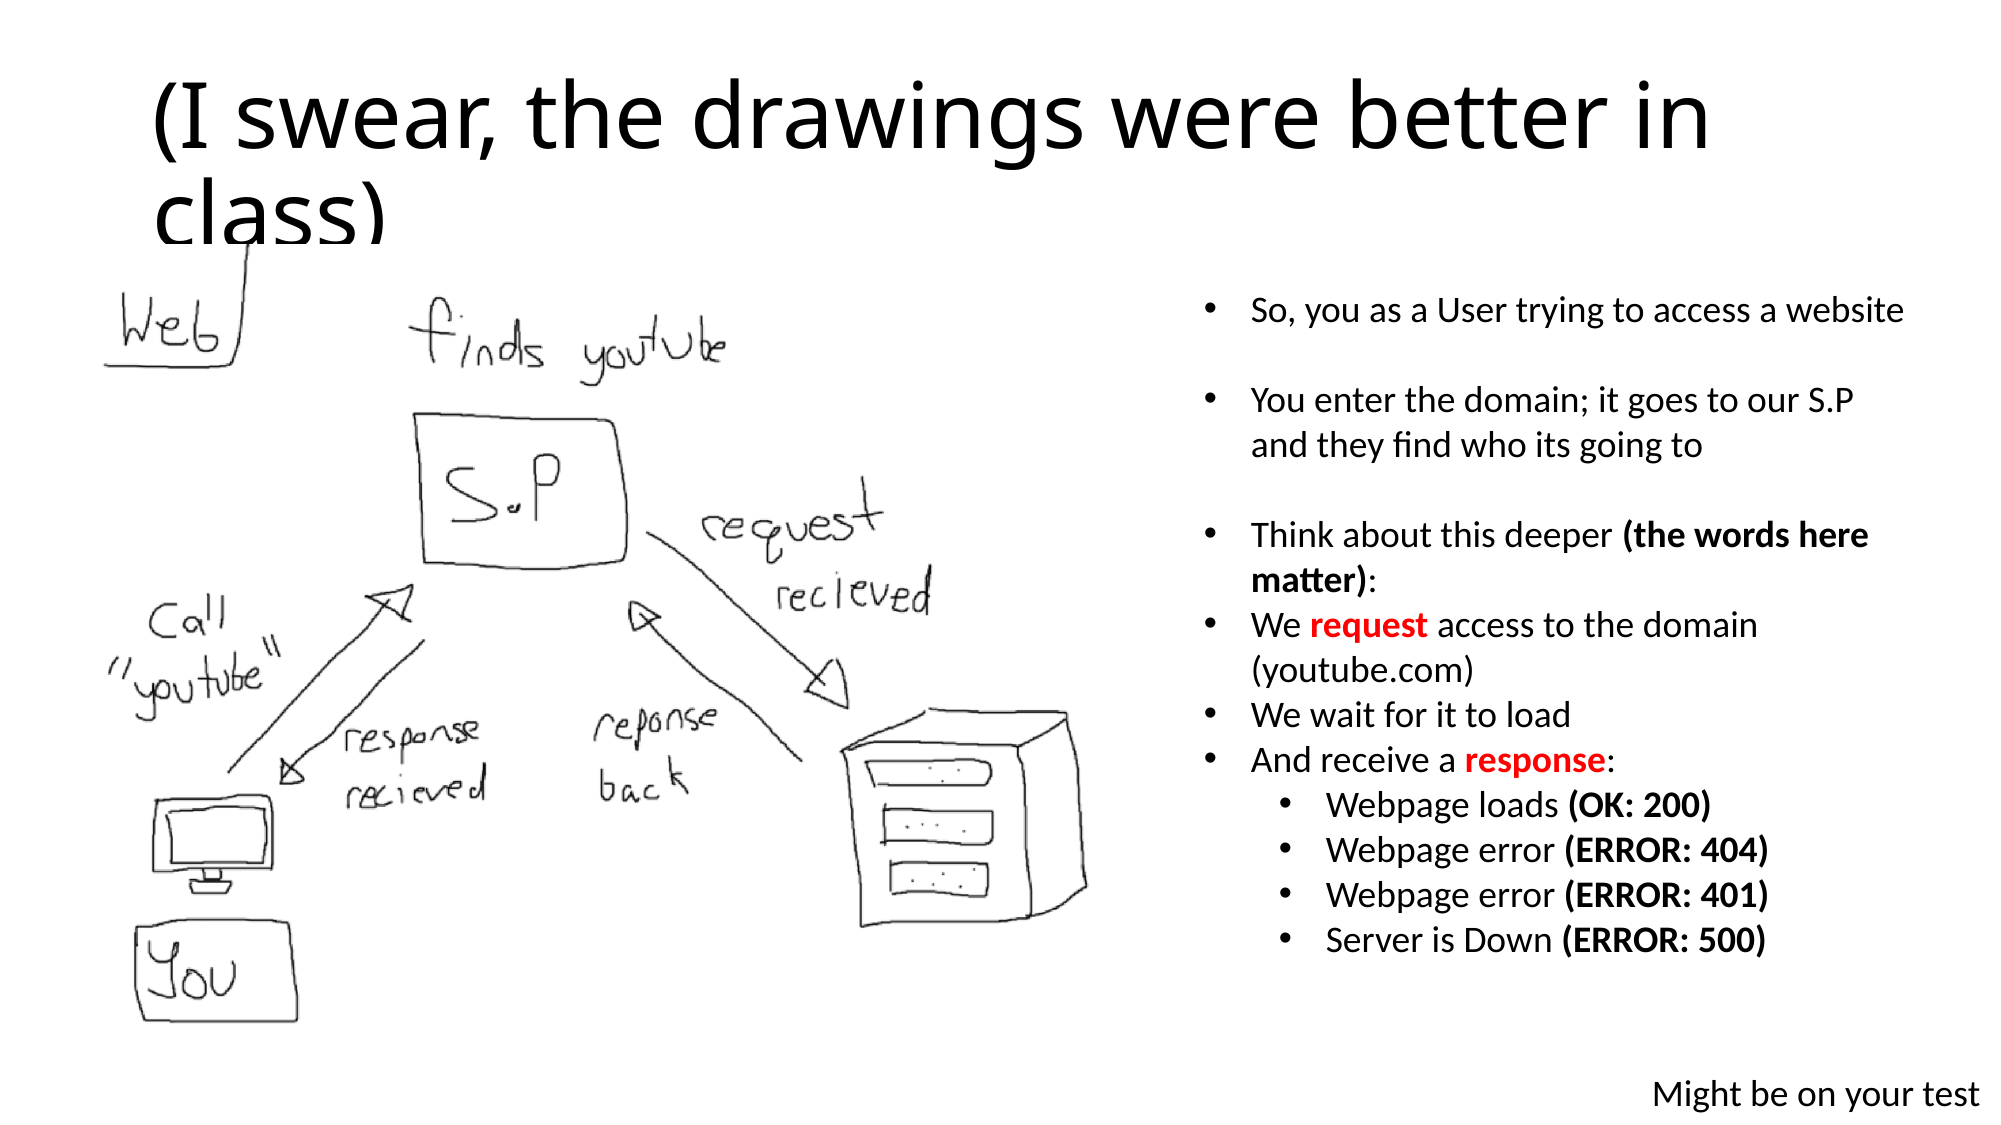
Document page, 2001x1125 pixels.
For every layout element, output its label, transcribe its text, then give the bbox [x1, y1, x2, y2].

text_box Might be on your test [1637, 1061, 2000, 1122]
title (I swear, the drawings were better in class) [137, 59, 1863, 278]
text_box So, you as a User trying to access a website You enter the domain; it goes to our S.P and they find who its going to Think about this deeper (the words here matter): We request access to the domain (youtube.com) We wait for it to load And receive a response: Webpage loads (OK: 200) Webpage error (ERROR: 404) Webpage error (ERROR: 401) Server is Down (ERROR: 500) [1189, 277, 1931, 967]
picture [94, 244, 1137, 1051]
